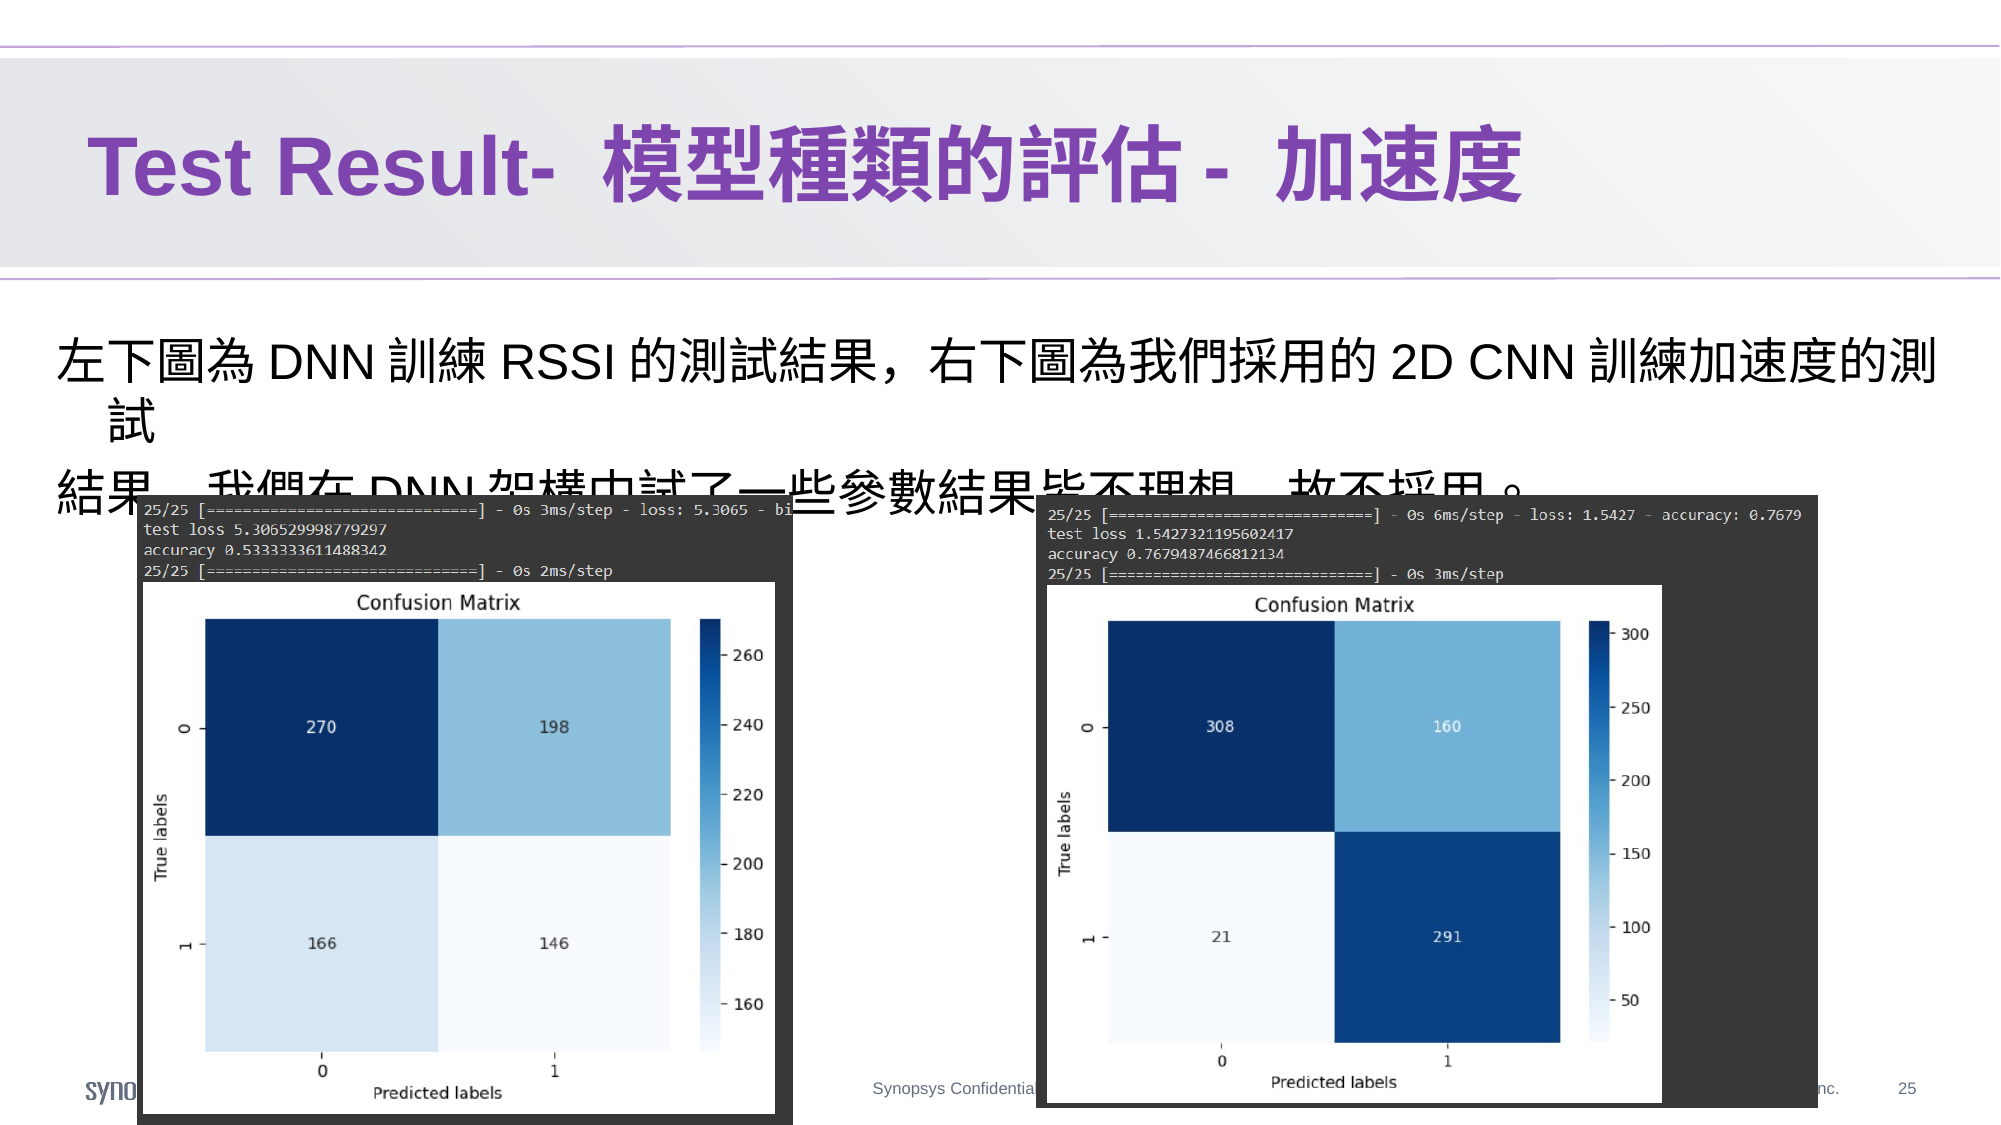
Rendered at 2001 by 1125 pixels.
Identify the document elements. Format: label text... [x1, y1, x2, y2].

picture [136, 495, 793, 1125]
list 左下圖為DNN訓練RSSI的測試結果，右下圖為我們採用的2D CNN訓練加速度的測試 結果。我們在DNN架構中試了一些參數結果皆不理想，故不採用。 [31, 329, 1969, 1108]
title Test Result- 模型種類的評估- 加速度 [87, 86, 1913, 238]
picture [1035, 495, 1818, 1108]
